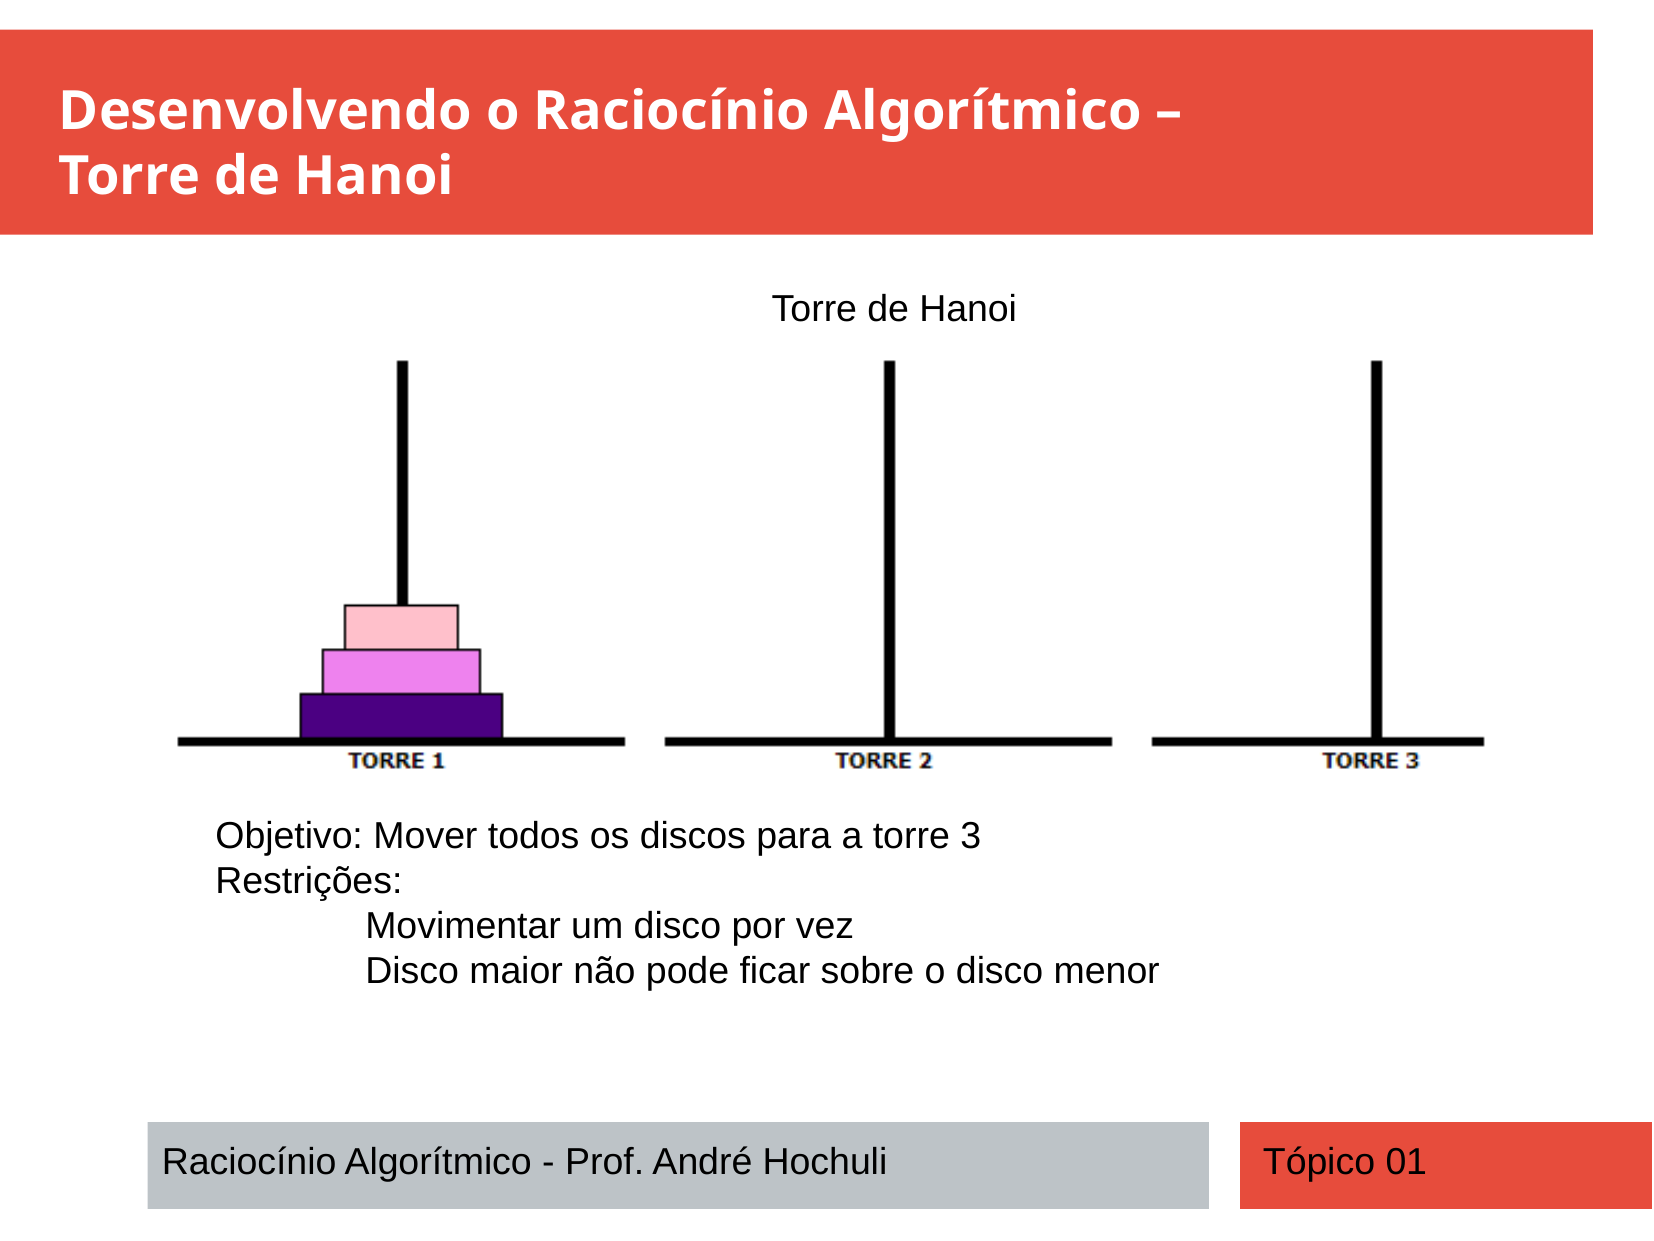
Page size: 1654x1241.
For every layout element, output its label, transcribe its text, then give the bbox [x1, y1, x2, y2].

text_box Raciocínio Algorítmico - Prof. André Hochuli [147, 1129, 1204, 1188]
text_box Desenvolvendo o Raciocínio Algorítmico – Torre de Hanoi [59, 59, 1593, 206]
text_box Objetivo: Mover todos os discos para a torre 3 Restrições: Movimentar um disco por vez Disco maior não pode ficar sobre o disco menor [200, 804, 1474, 999]
text_box Tópico 01 [1248, 1129, 1622, 1188]
picture [81, 275, 1571, 791]
